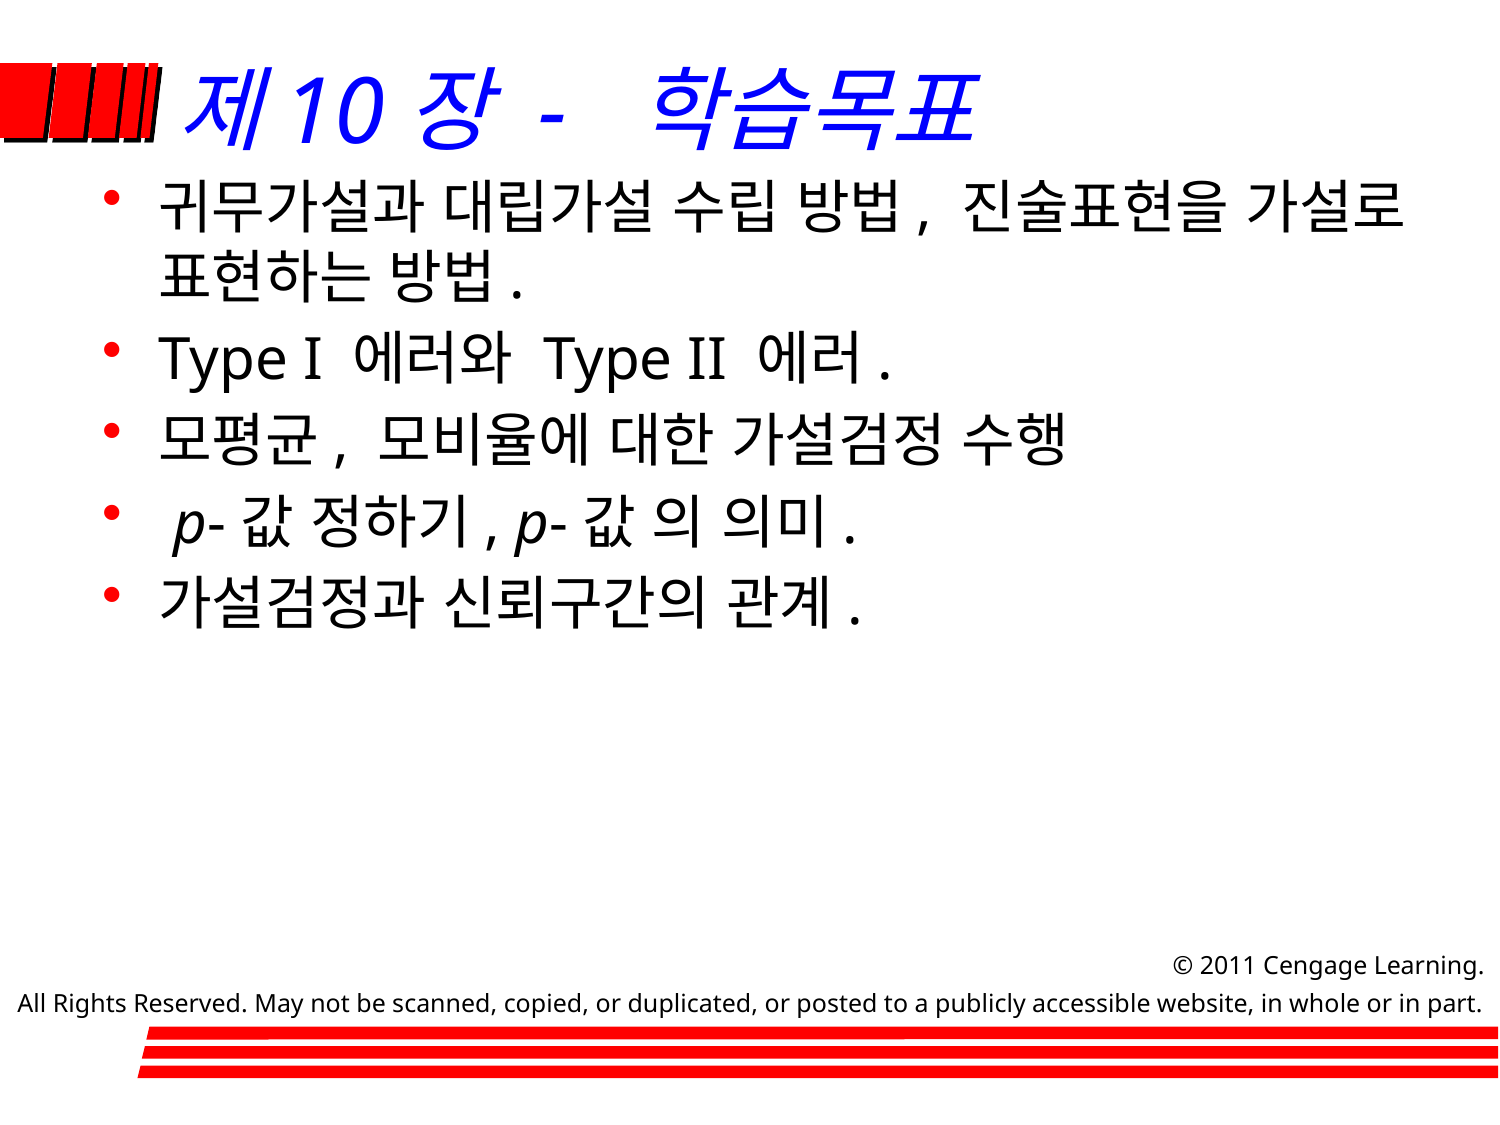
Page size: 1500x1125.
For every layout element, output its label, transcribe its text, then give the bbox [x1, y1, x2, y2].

title 제10장 - 학습목표 [162, 44, 1438, 162]
text_box © 2011 Cengage Learning. All Rights Reserved. May not be scanned, copied, or duplicated, or posted to a publicly accessible website, in whole or in part. [0, 929, 1500, 1025]
list 귀무가설과 대립가설 수립 방법, 진술표현을 가설로 표현하는 방법. Type I 에러와 Type II 에러. 모평균, 모비율에 대한 가설검정 수행 p-값 정하기, p-값 의 의미. 가설검정과 신뢰구간의 관계. [87, 162, 1463, 929]
